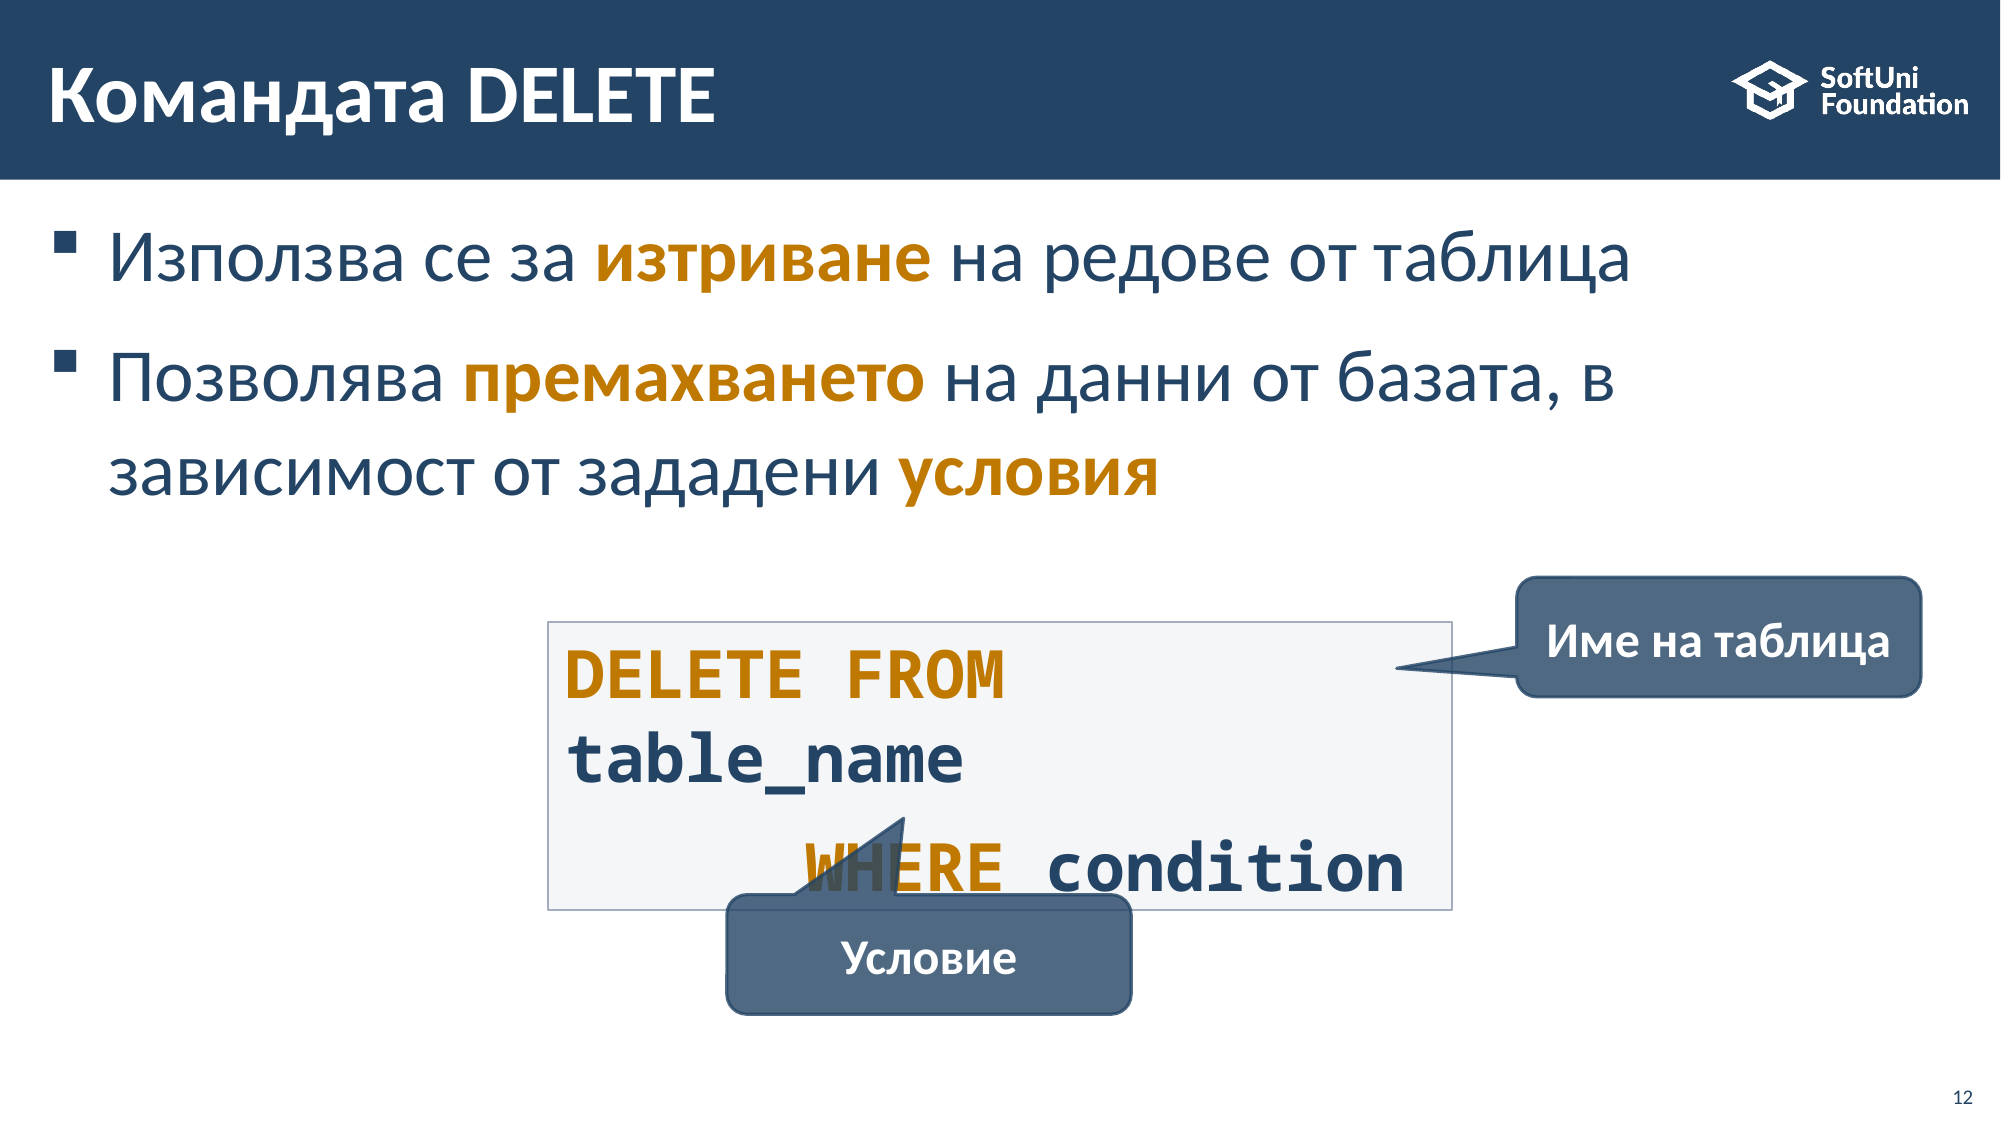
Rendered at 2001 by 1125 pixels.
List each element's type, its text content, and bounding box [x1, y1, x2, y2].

text_box DELETE FROM table_name WHERE condition [547, 621, 1453, 911]
text_box Условие [724, 816, 1134, 1017]
picture [1731, 60, 1968, 120]
text_box Име на таблица [1394, 575, 1924, 699]
list Използва се за изтриване на редове от таблица Позволява премахването на данни от базата, в зависимост от зададени условия [31, 196, 1970, 1104]
slide_number 12 [1927, 1067, 1989, 1117]
title Командата DELETE [31, 16, 1716, 162]
